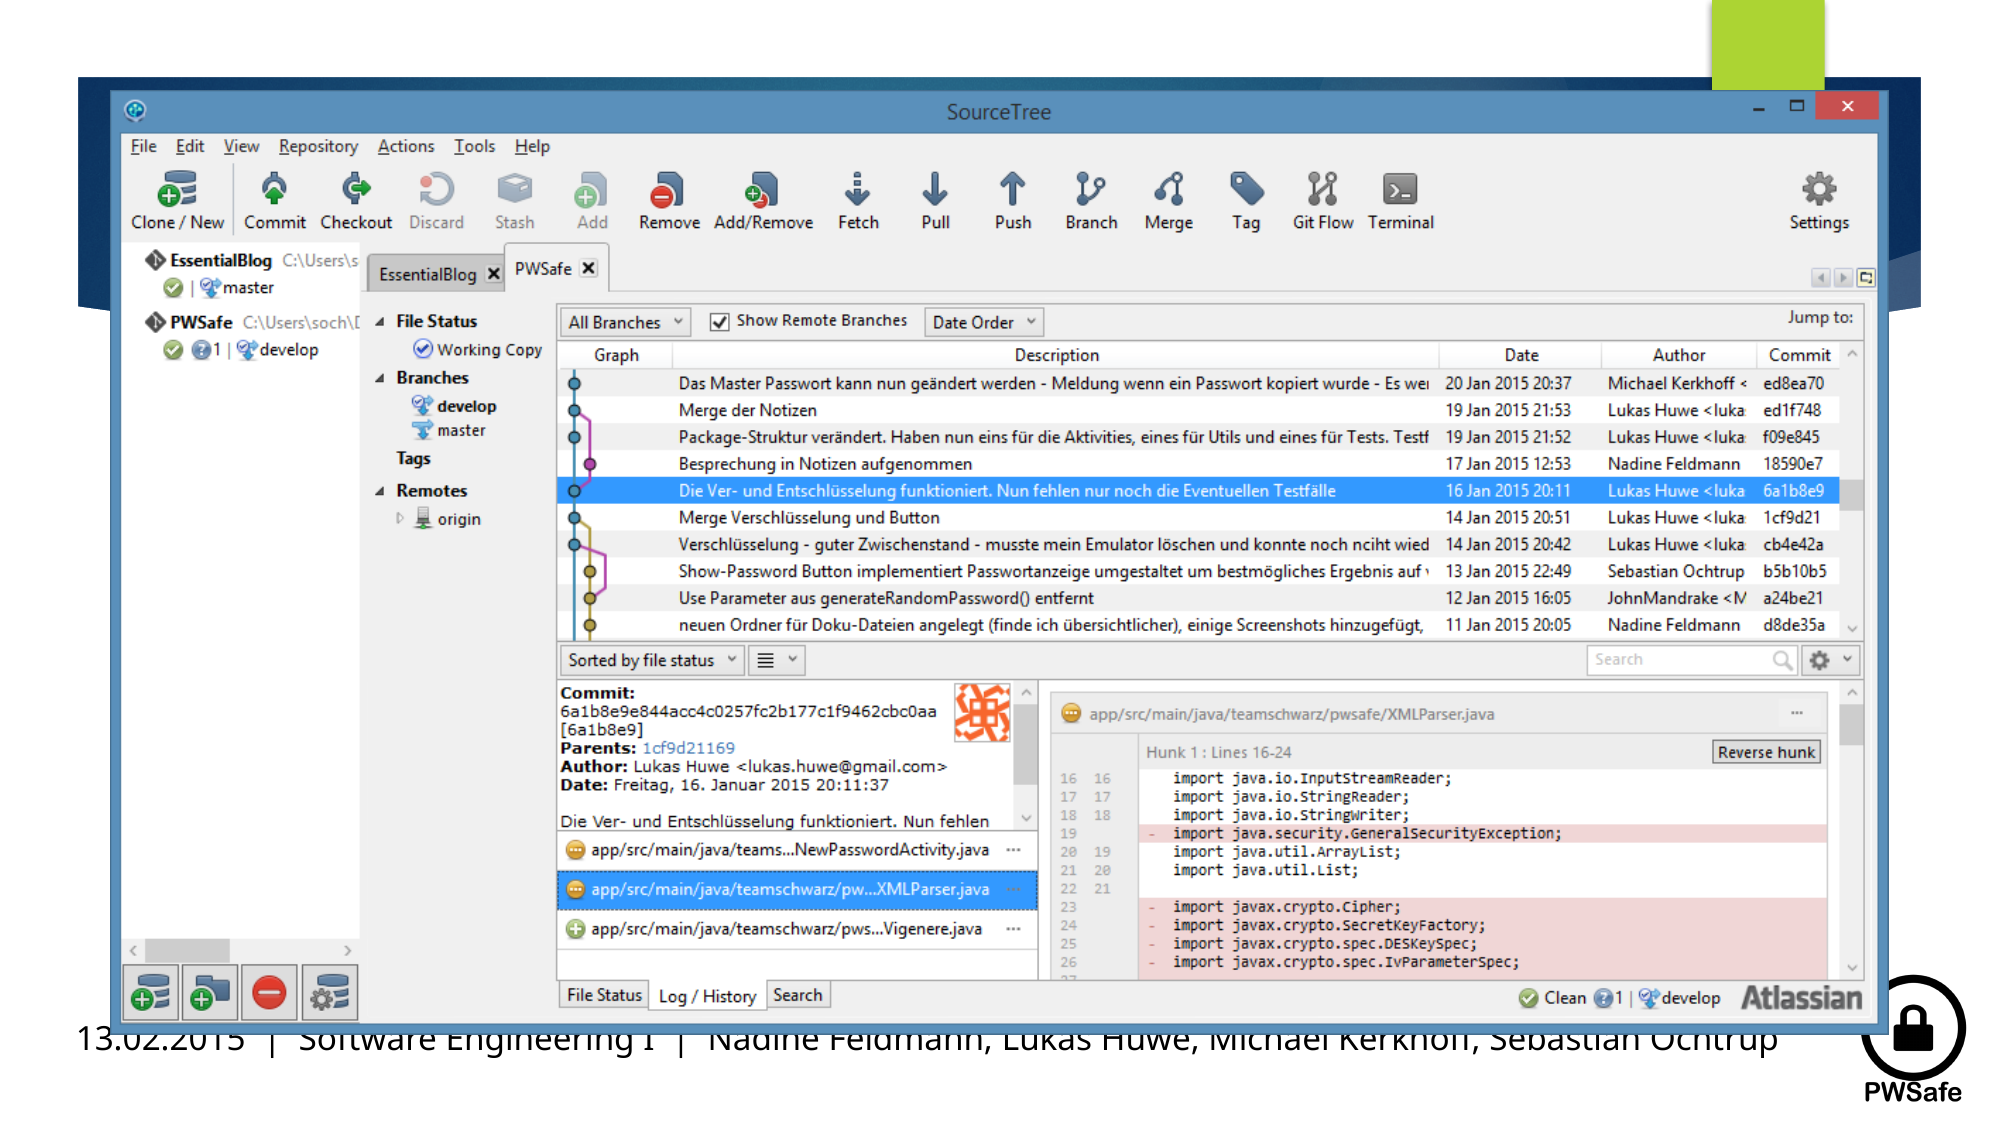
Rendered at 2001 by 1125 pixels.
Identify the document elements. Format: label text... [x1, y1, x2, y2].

text_box 13.02.2015 | Software Engineering I | Nadine Feldmann, Lukas Huwe, Michael Kerkhoff, Sebastian Ochtrup [61, 1009, 1839, 1065]
picture [110, 90, 1982, 1106]
slide_number 11 [1698, 48, 1836, 89]
